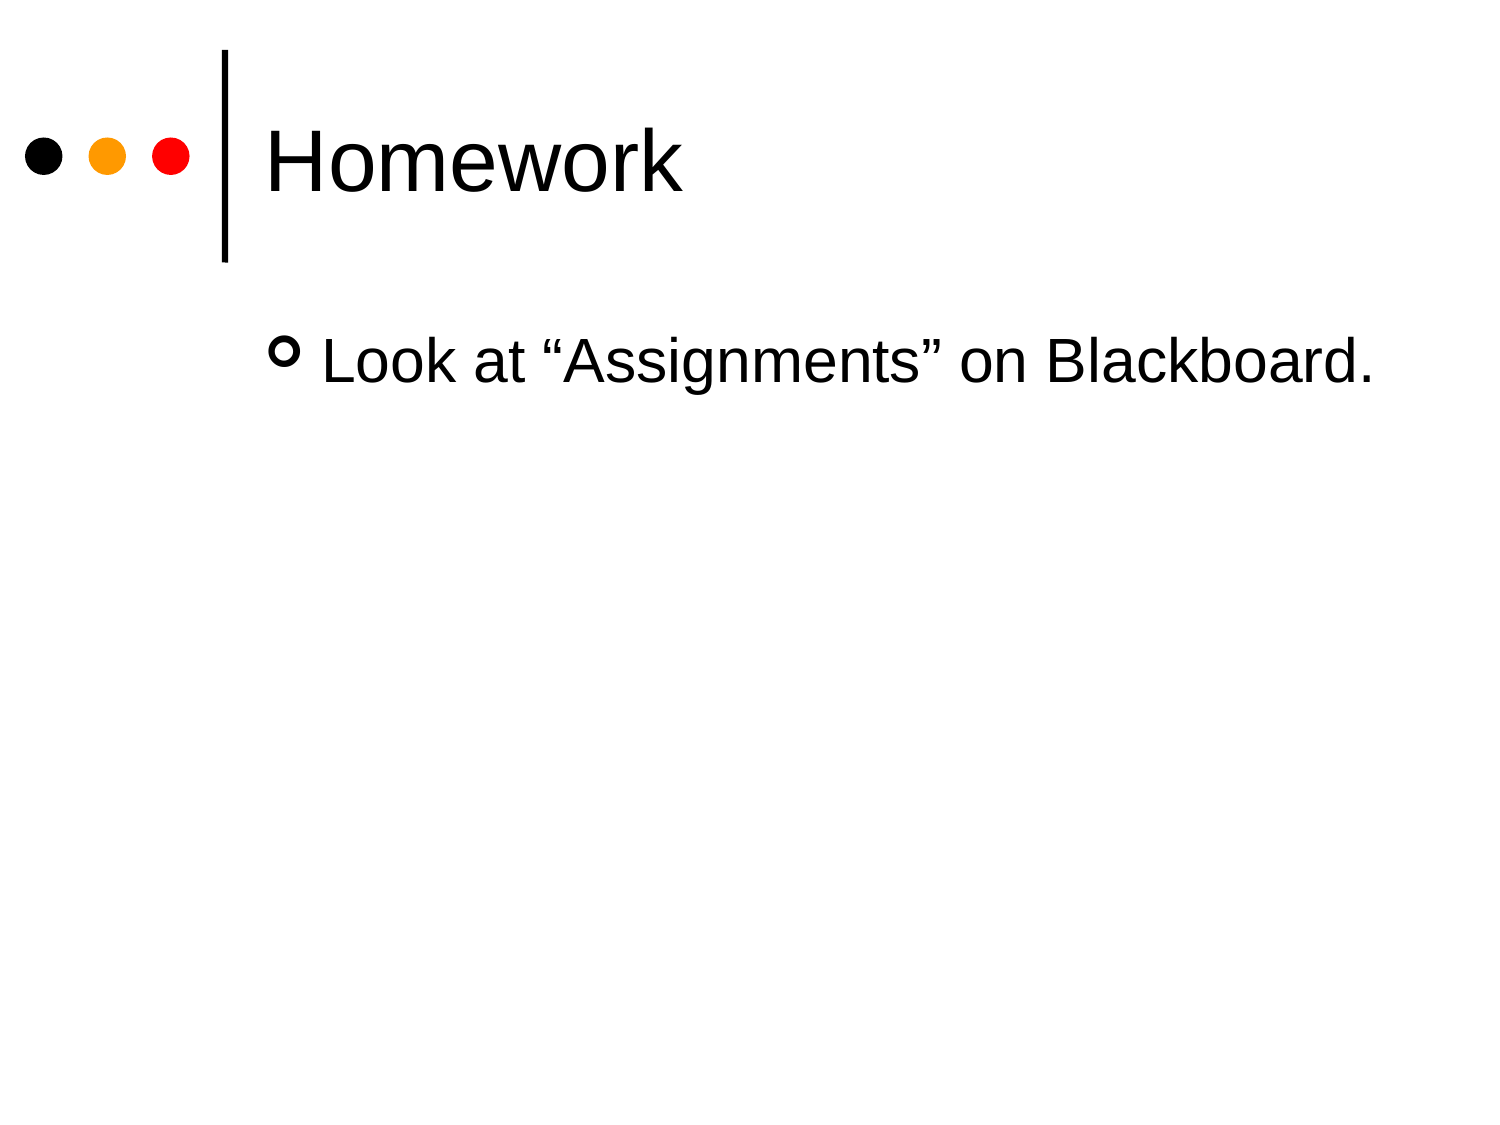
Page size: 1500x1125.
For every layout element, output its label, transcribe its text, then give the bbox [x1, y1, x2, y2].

title Homework [249, 30, 1401, 282]
list Look at “Assignments” on Blackboard. [249, 312, 1401, 988]
